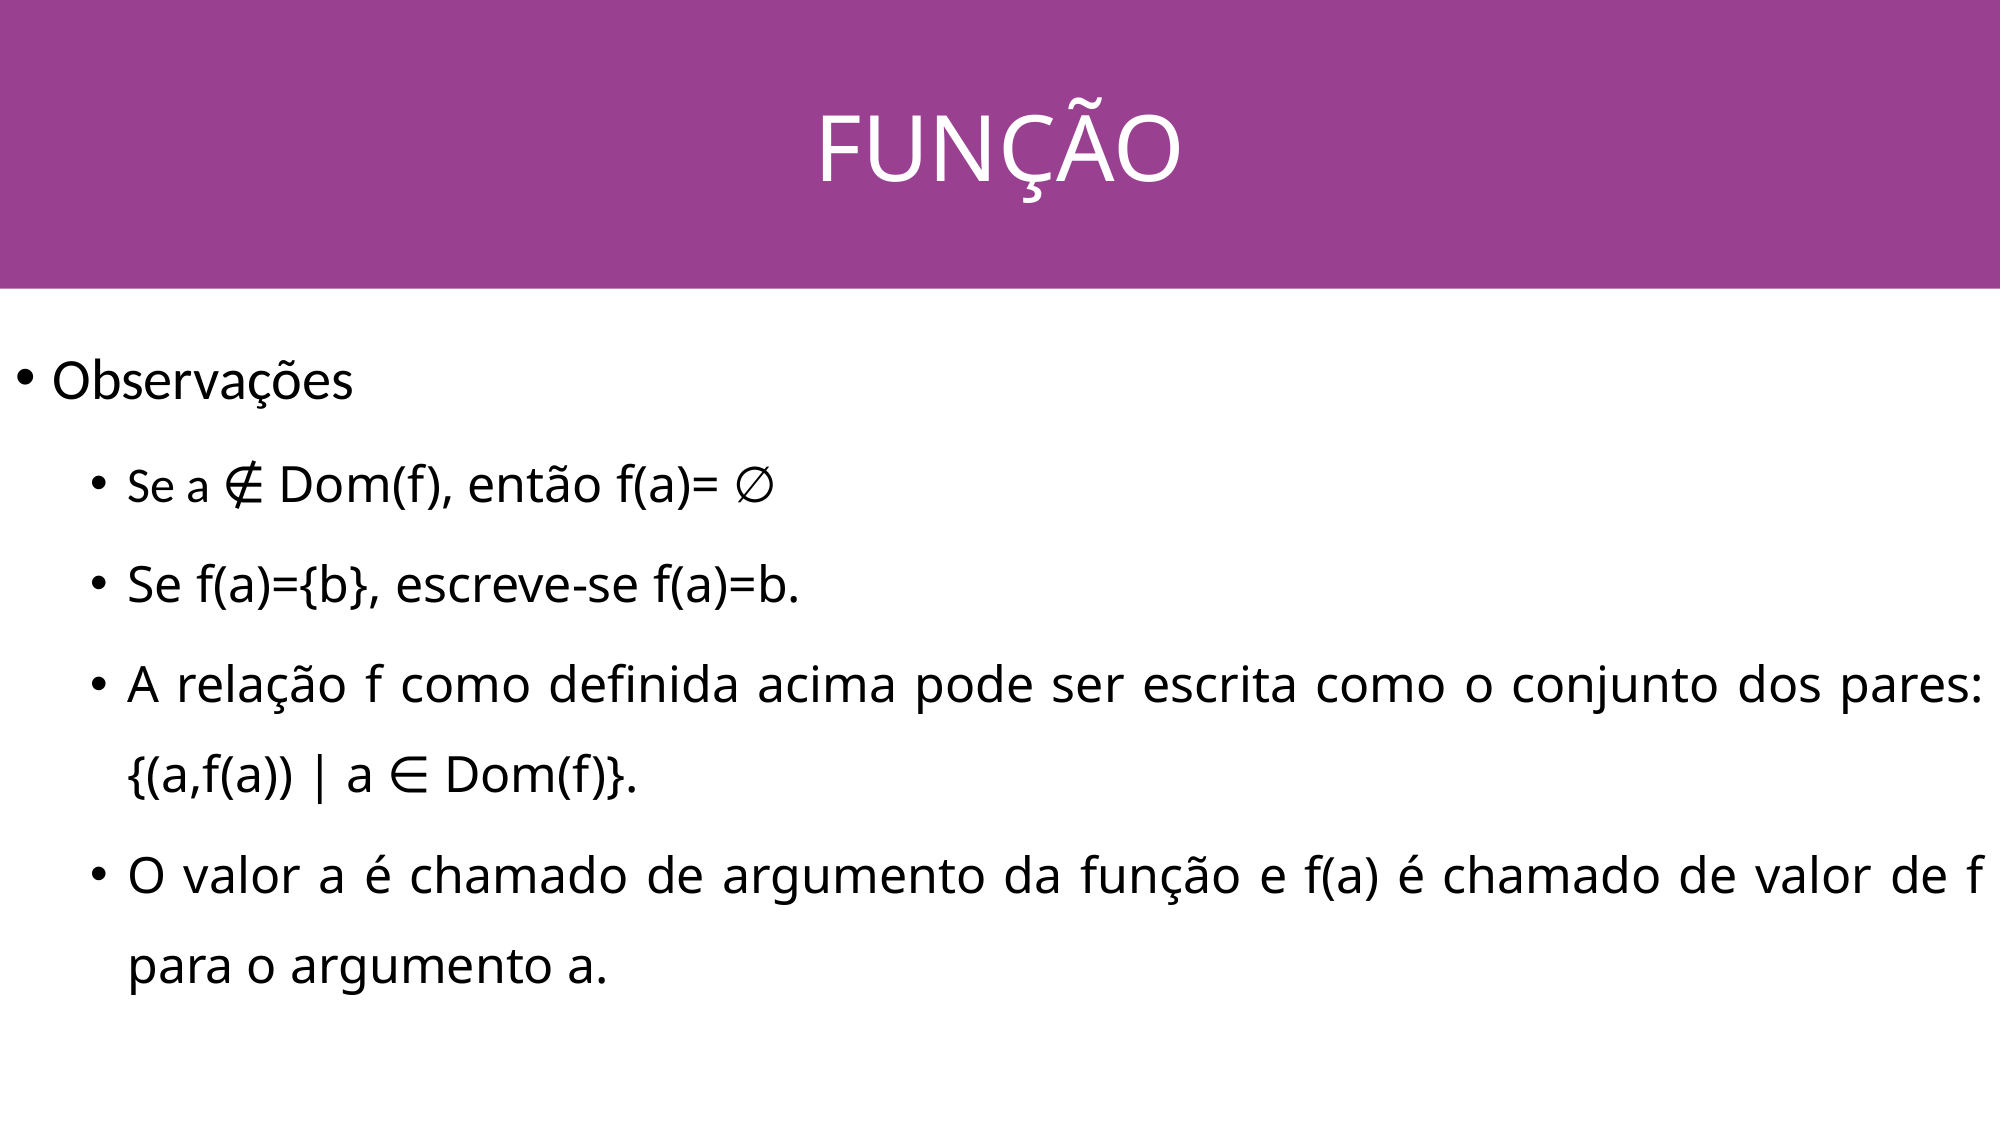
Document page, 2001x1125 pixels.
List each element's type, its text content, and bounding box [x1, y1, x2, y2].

text_box FUNÇÃO [0, 0, 2000, 290]
list Observações Se a ∉ Dom(f), então f(a)= ∅ Se f(a)={b}, escreve-se f(a)=b. A relação f como definida acima pode ser escrita como o conjunto dos pares: {(a,f(a)) | a ∈ Dom(f)}. O valor a é chamado de argumento da função e f(a) é chamado de valor de f para o argumento a. [0, 299, 2000, 1125]
